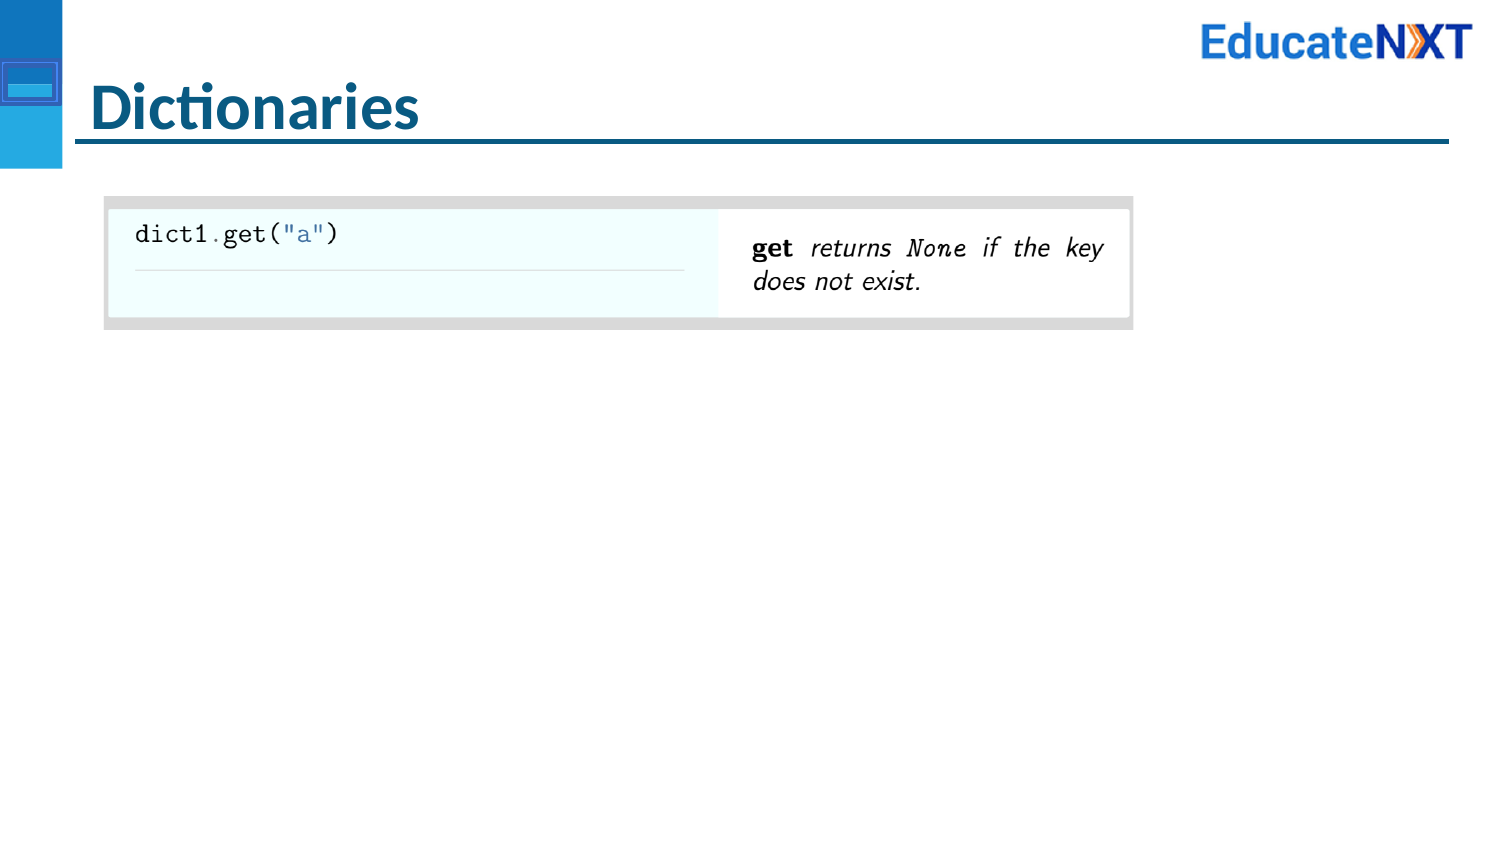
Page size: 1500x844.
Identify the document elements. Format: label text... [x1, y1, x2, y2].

picture [1168, 0, 1500, 82]
title Dictionaries [75, 47, 1339, 142]
text_box [0, 58, 62, 106]
picture [103, 196, 1138, 331]
